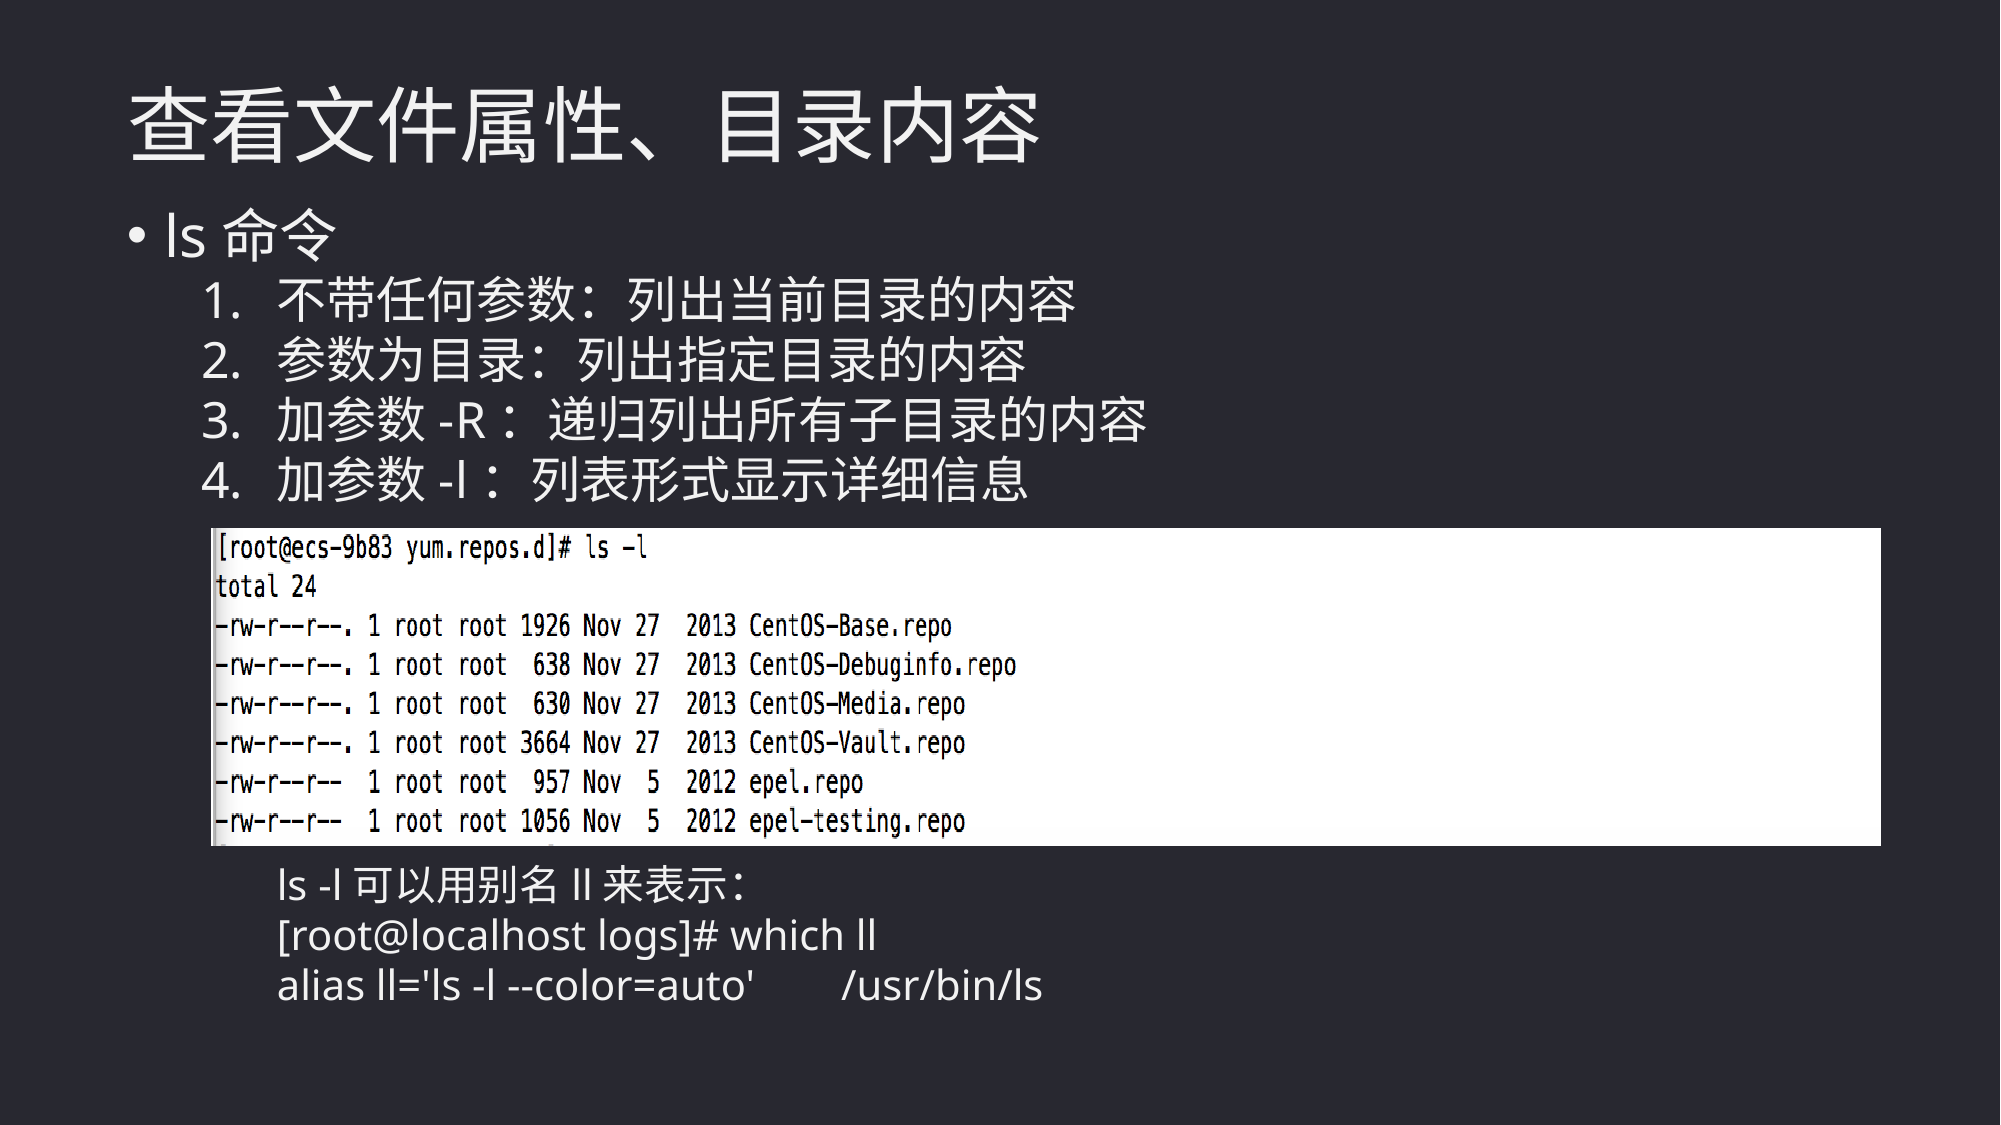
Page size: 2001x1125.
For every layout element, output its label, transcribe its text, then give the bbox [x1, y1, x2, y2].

text_box ls命令 不带任何参数：列出当前目录的内容 参数为目录：列出指定目录的内容 加参数-R：递归列出所有子目录的内容 加参数-l：列表形式显示详细信息 ls -l可以用别名ll来表示： [root@localhost logs]# which ll alias ll='ls -l --color=auto' /usr/bin/ls [112, 191, 1979, 1053]
text_box 查看文件属性、目录内容 [112, 77, 1387, 233]
picture [211, 528, 1881, 846]
